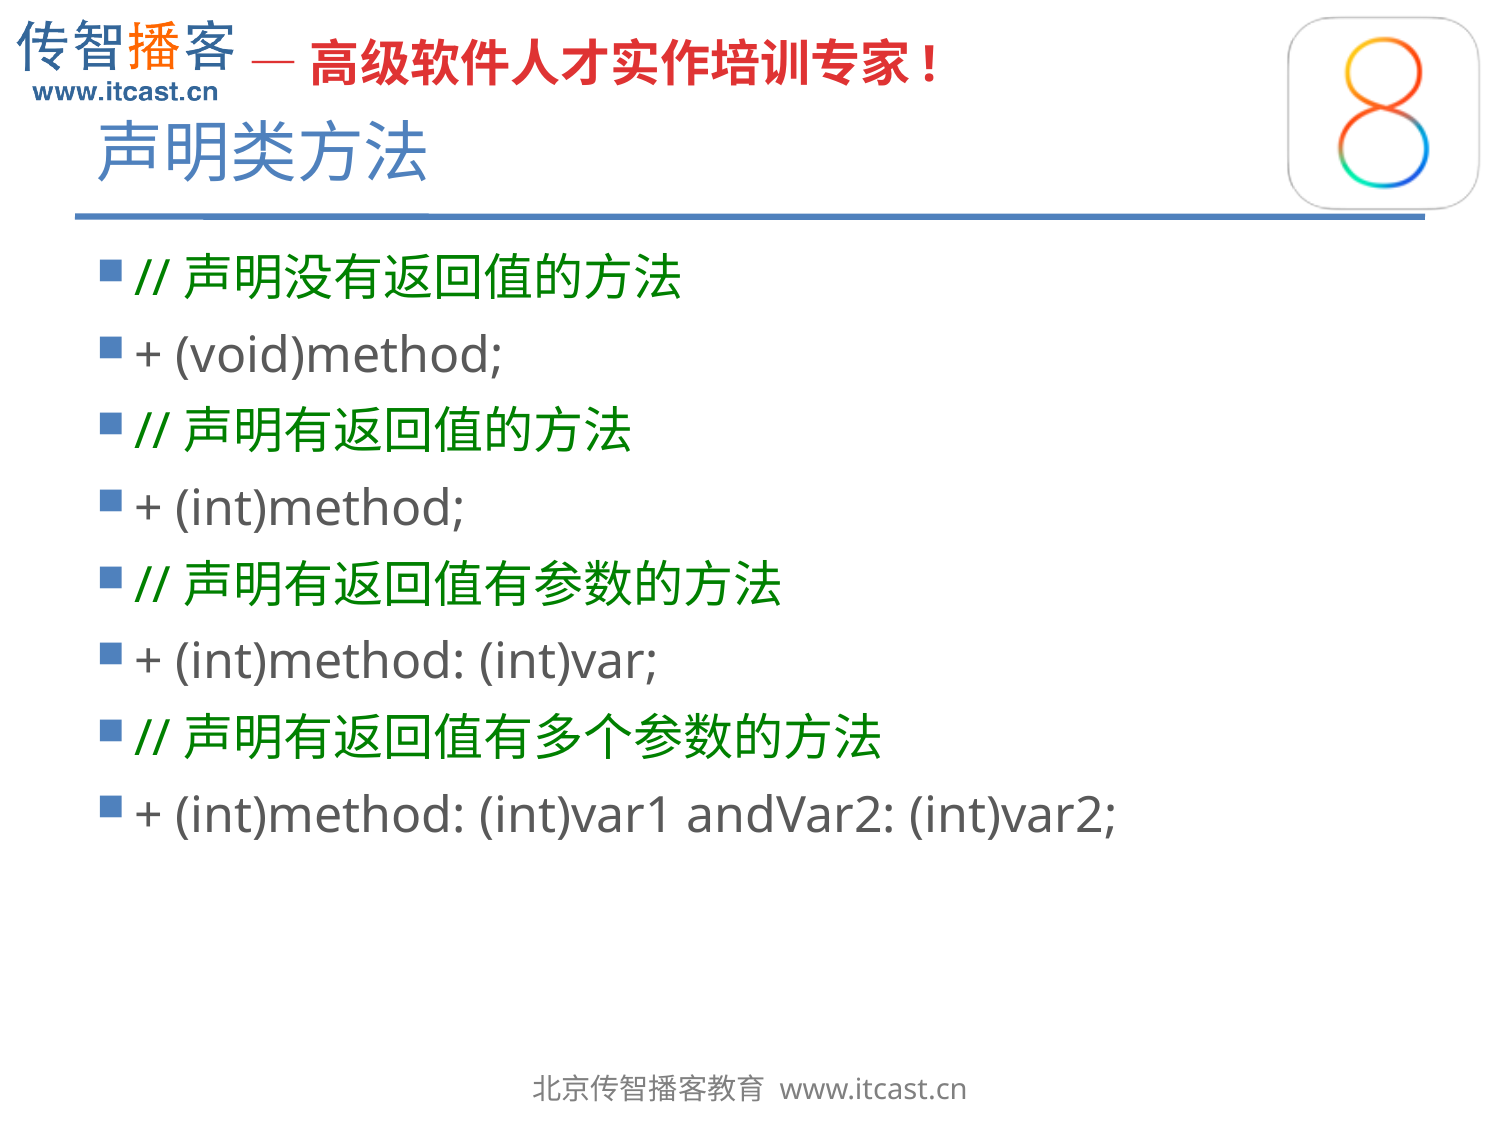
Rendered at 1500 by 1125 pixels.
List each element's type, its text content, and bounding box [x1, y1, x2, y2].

picture [16, 19, 234, 101]
list //声明没有返回值的方法 + (void)method; //声明有返回值的方法 + (int)method; //声明有返回值有参数的方法 + (int)method: (int)var; //声明有返回值有多个参数的方法 + (int)method: (int)var1 andVar2: (int)var2; [81, 237, 1416, 1005]
picture [1270, 0, 1497, 227]
title 声明类方法 [81, 102, 1416, 237]
